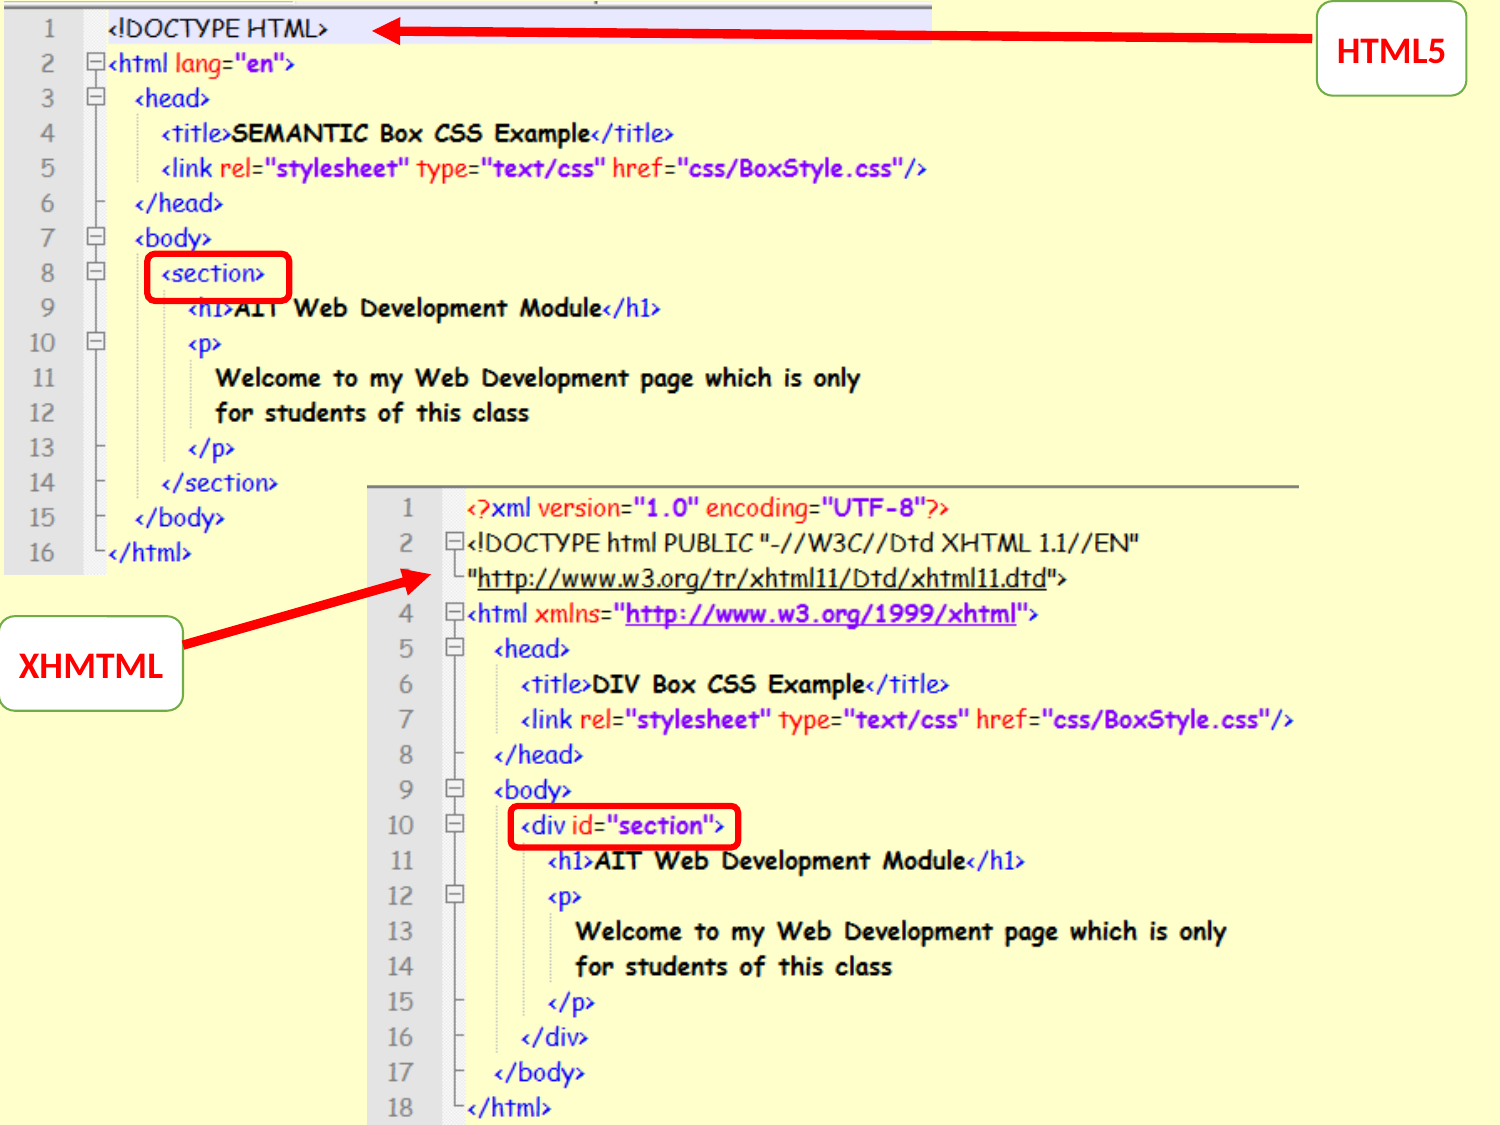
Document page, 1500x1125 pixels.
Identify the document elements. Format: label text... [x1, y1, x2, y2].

text_box XHMTML [0, 615, 185, 712]
picture [4, 1, 1299, 1125]
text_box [182, 574, 431, 646]
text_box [371, 30, 1313, 39]
text_box HTML5 [1315, 0, 1468, 97]
